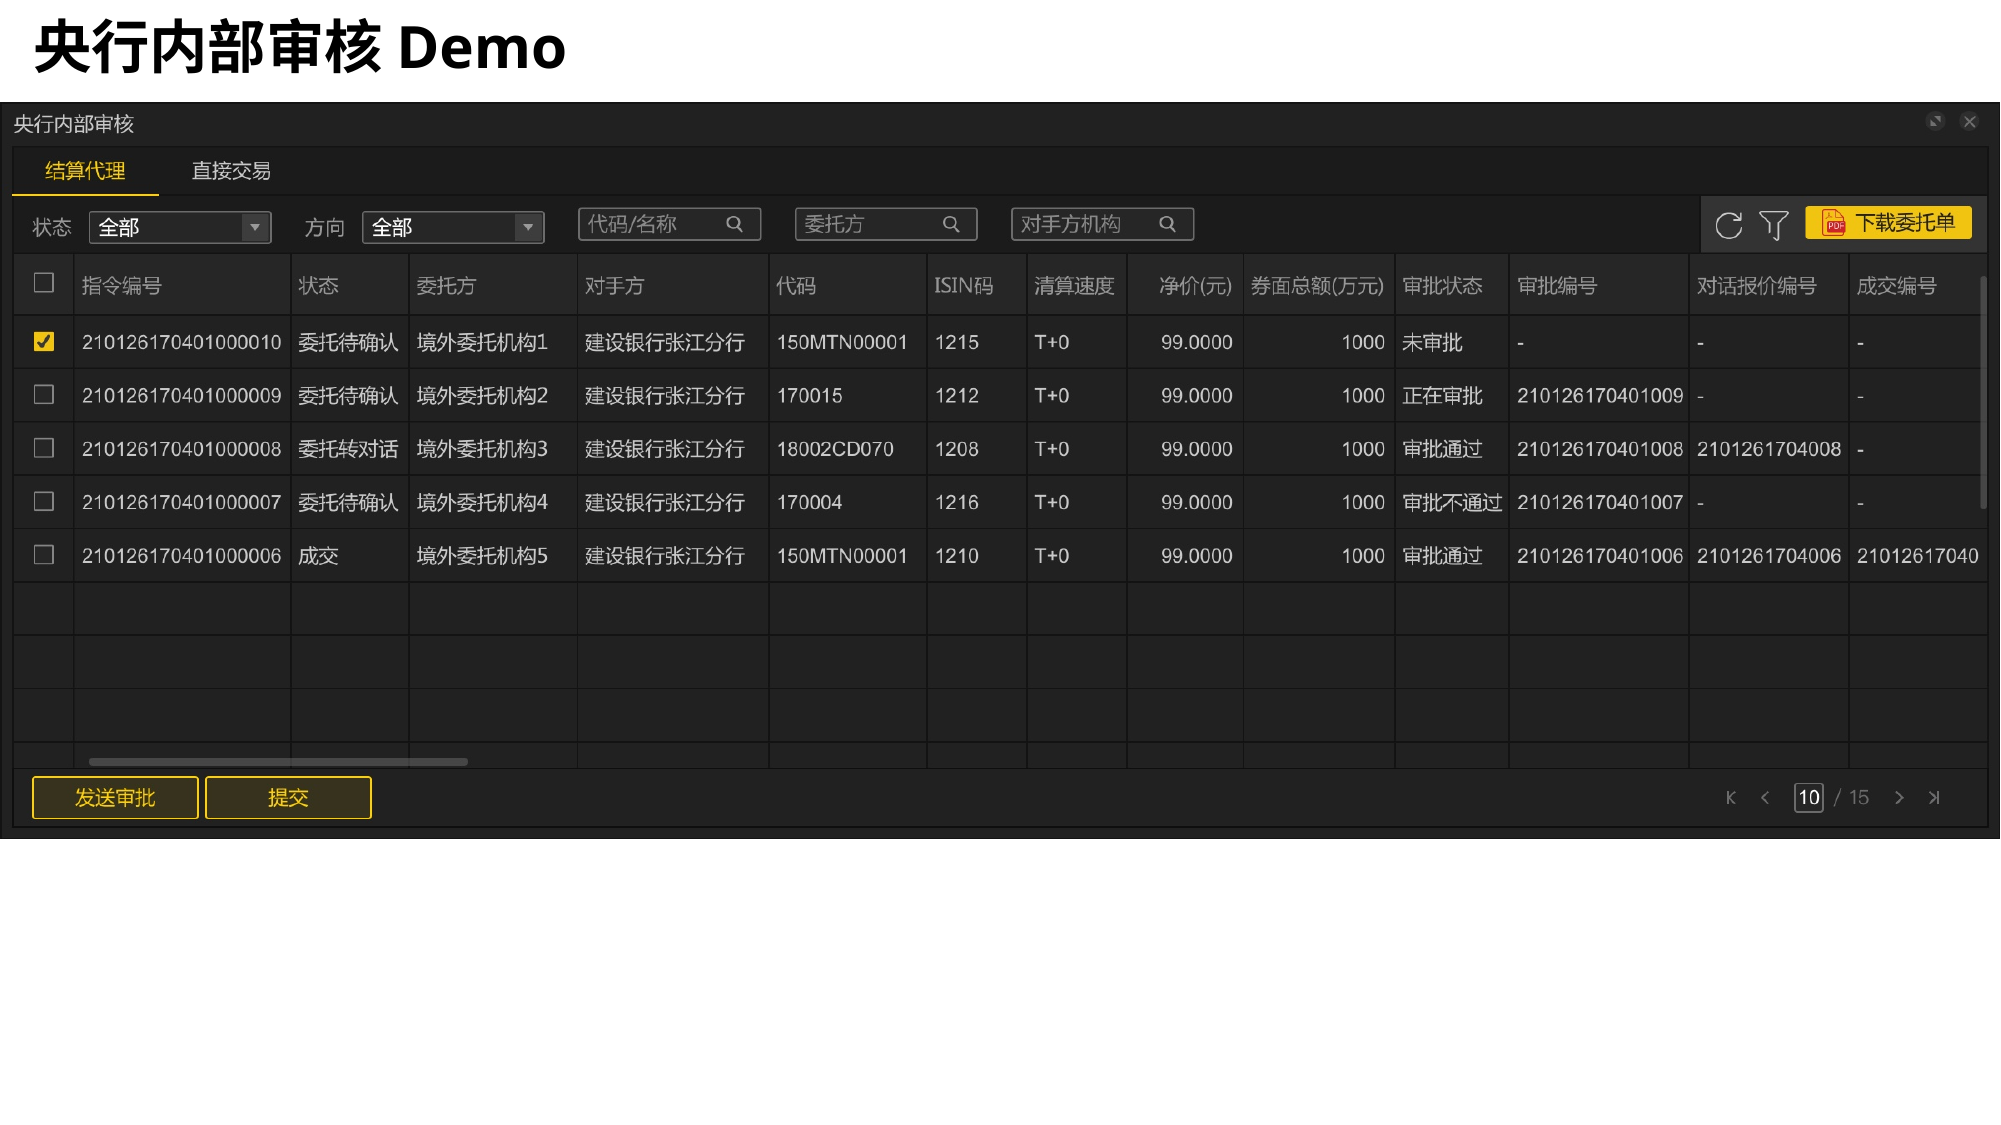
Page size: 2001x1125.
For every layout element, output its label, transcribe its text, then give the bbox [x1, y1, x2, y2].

picture [0, 102, 2000, 839]
text_box 央行内部审核Demo [18, 0, 1744, 89]
